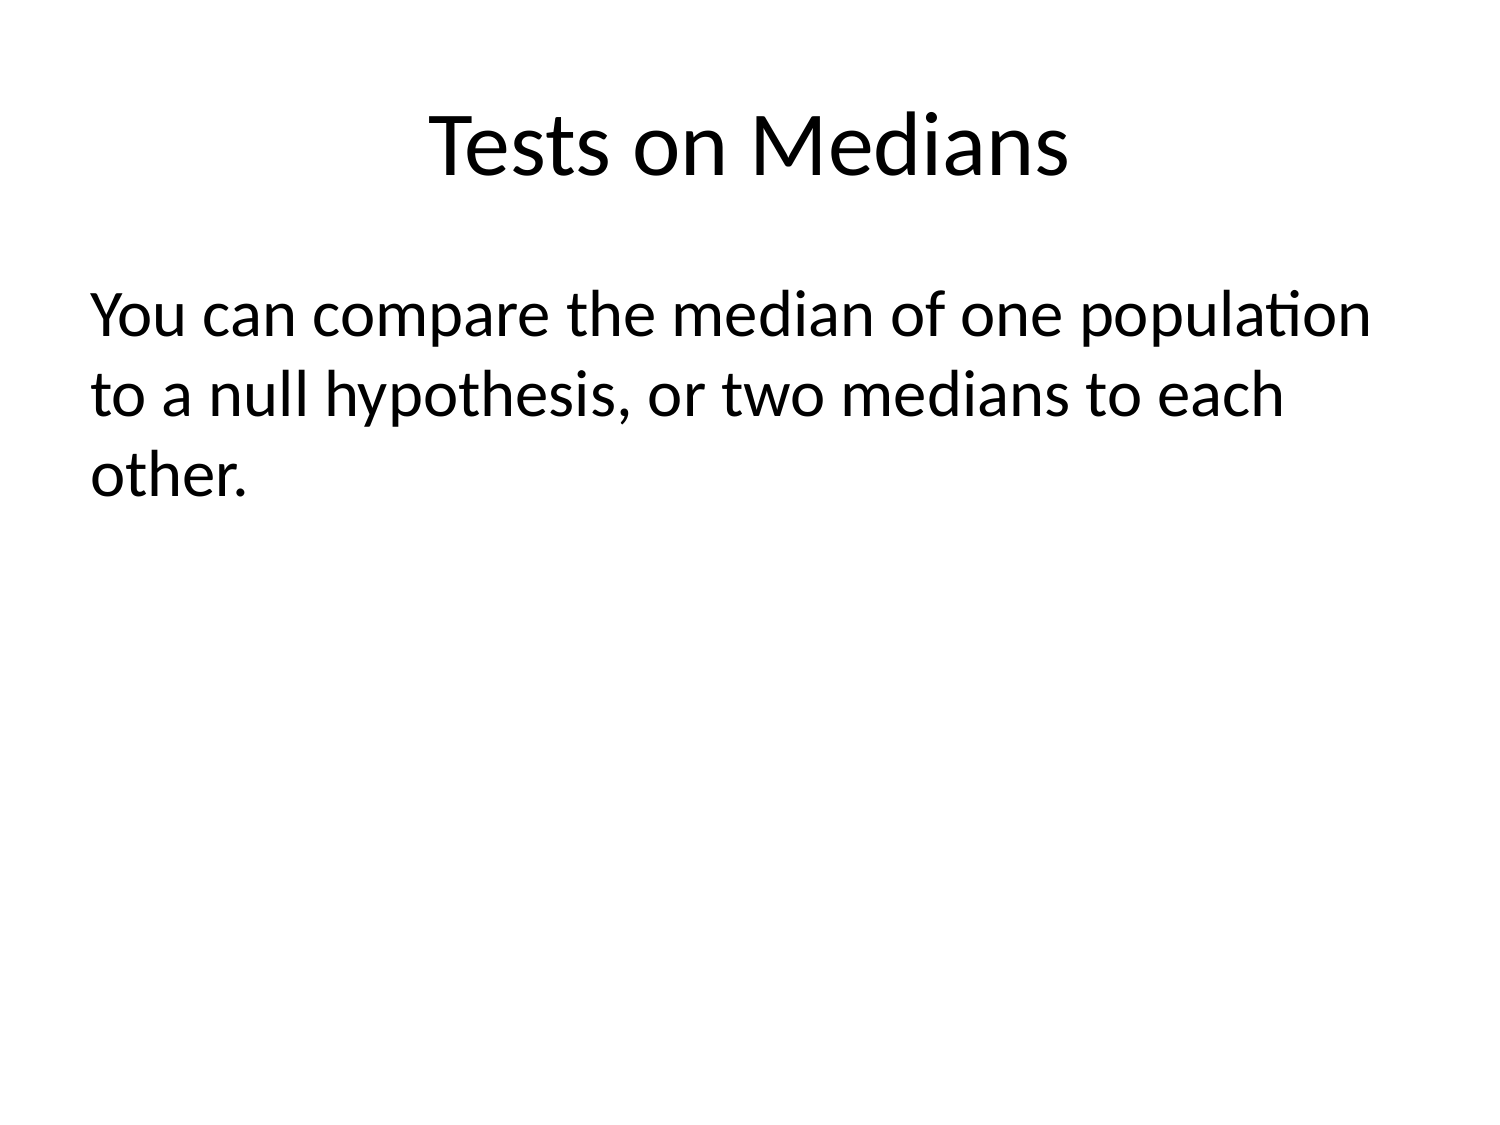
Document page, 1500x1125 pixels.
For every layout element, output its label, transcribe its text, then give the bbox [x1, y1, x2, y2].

title Tests on Medians [75, 45, 1425, 233]
list You can compare the median of one population to a null hypothesis, or two medians to each other. [75, 262, 1425, 1005]
